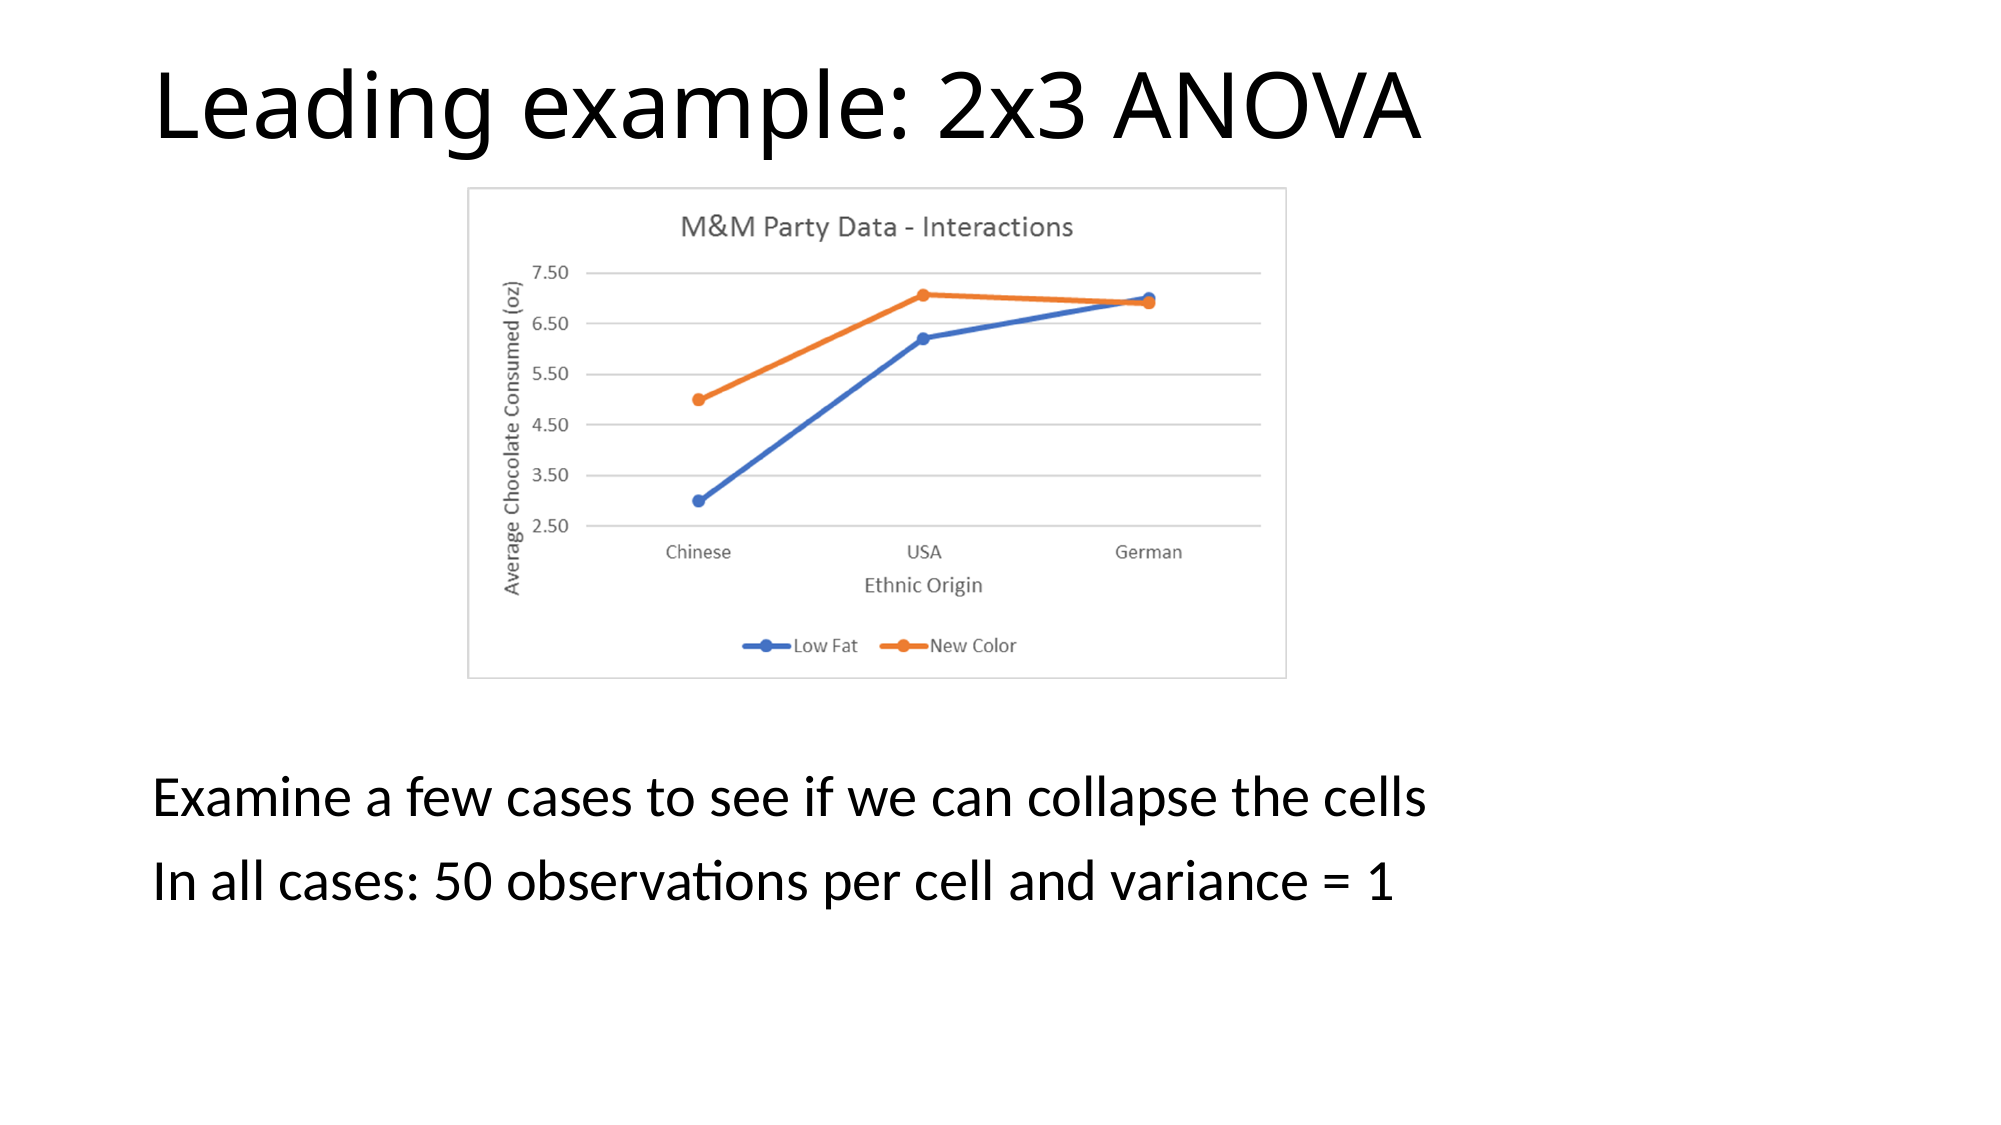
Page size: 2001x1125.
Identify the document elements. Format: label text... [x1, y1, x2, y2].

title Leading example: 2x3 ANOVA [137, 0, 1863, 218]
list Examine a few cases to see if we can collapse the cells In all cases: 50 observations per cell and variance = 1 [137, 758, 1863, 1100]
picture [467, 187, 1287, 679]
